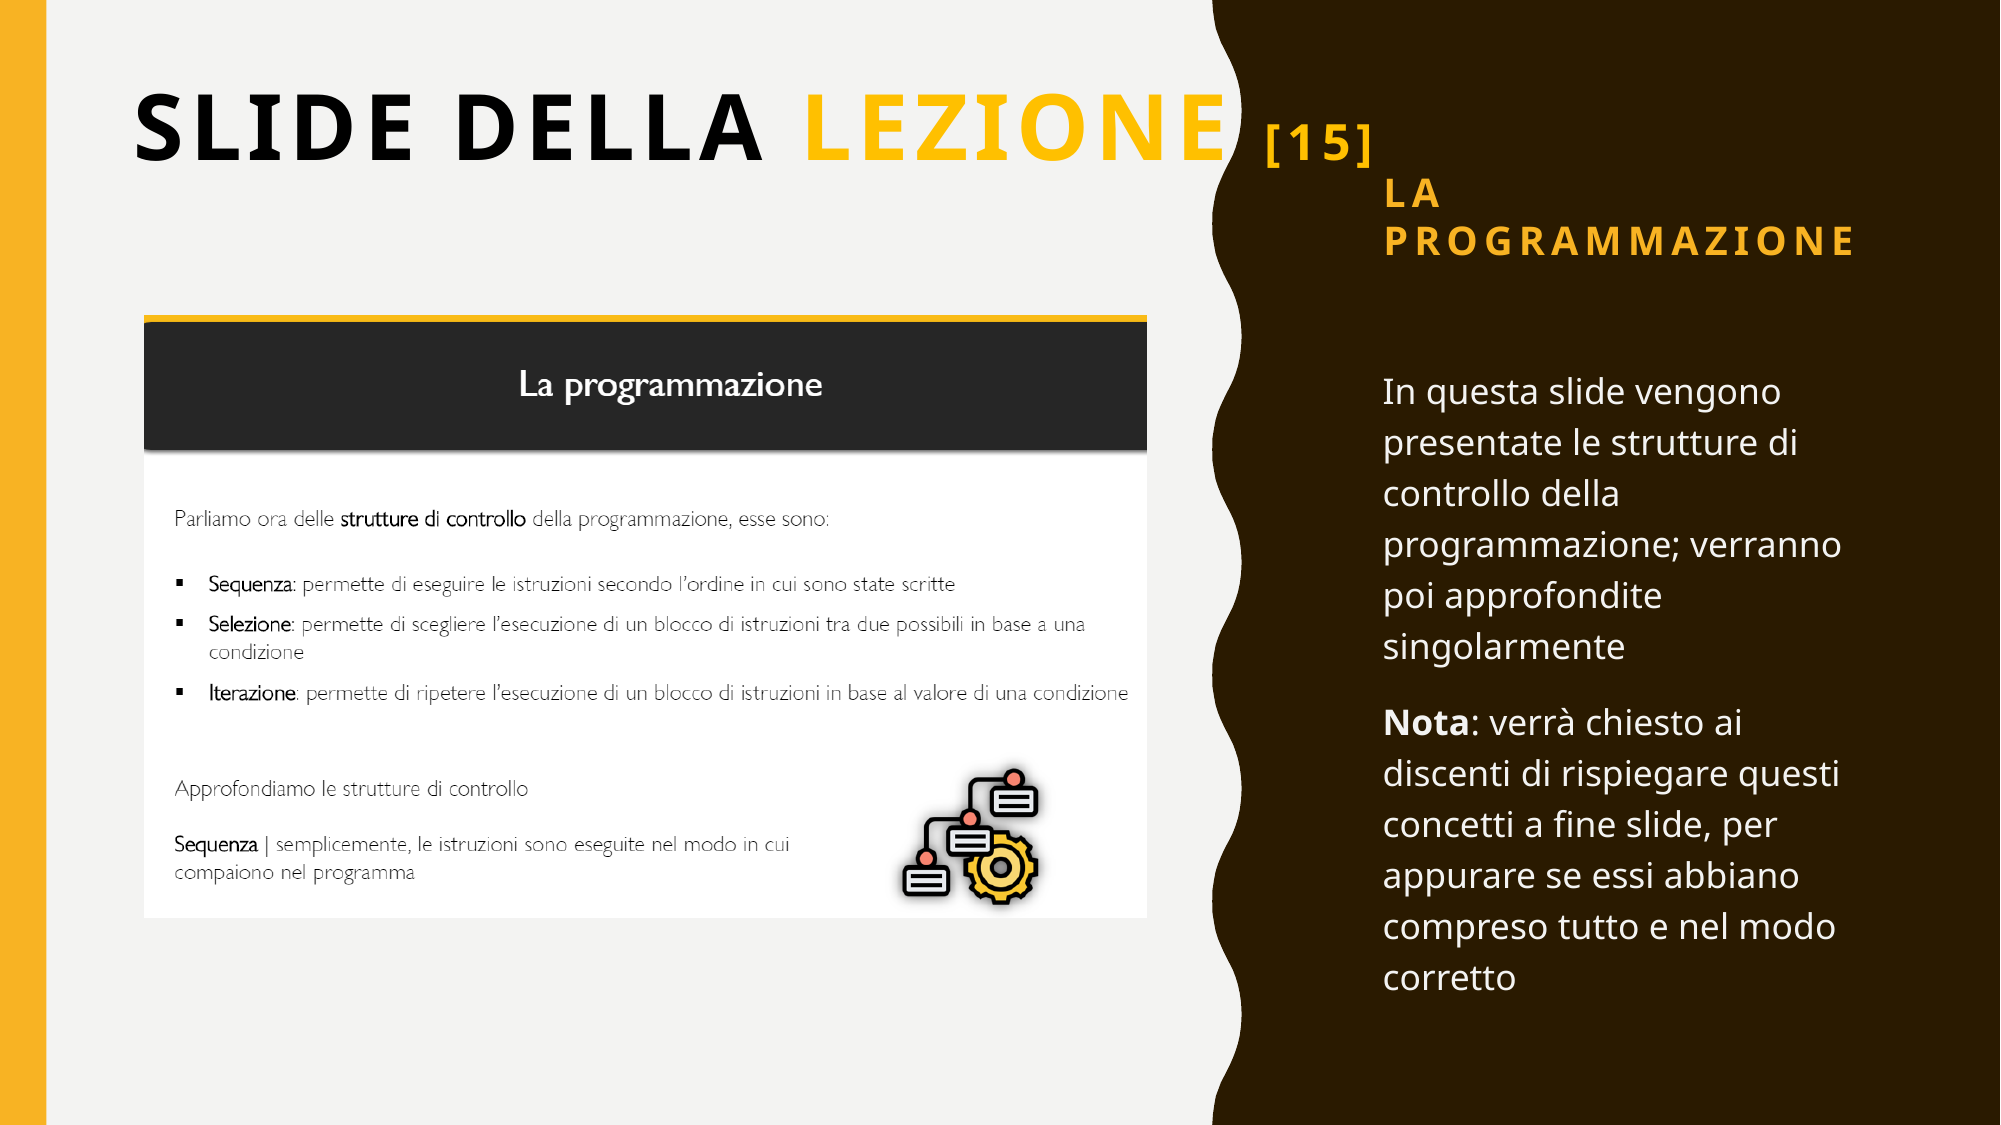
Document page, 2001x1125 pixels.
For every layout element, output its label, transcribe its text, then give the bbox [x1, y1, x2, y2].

text_box Slide della lezione [15] [118, 62, 1480, 187]
list In questa slide vengono presentate le strutture di controllo della programmazione; verranno poi approfondite singolarmente Nota: verrà chiesto ai discenti di rispiegare questi concetti a fine slide, per appurare se essi abbiano compreso tutto e nel modo corretto [1367, 285, 1875, 969]
title La programmazione [1368, 74, 1912, 271]
picture [144, 315, 1147, 918]
